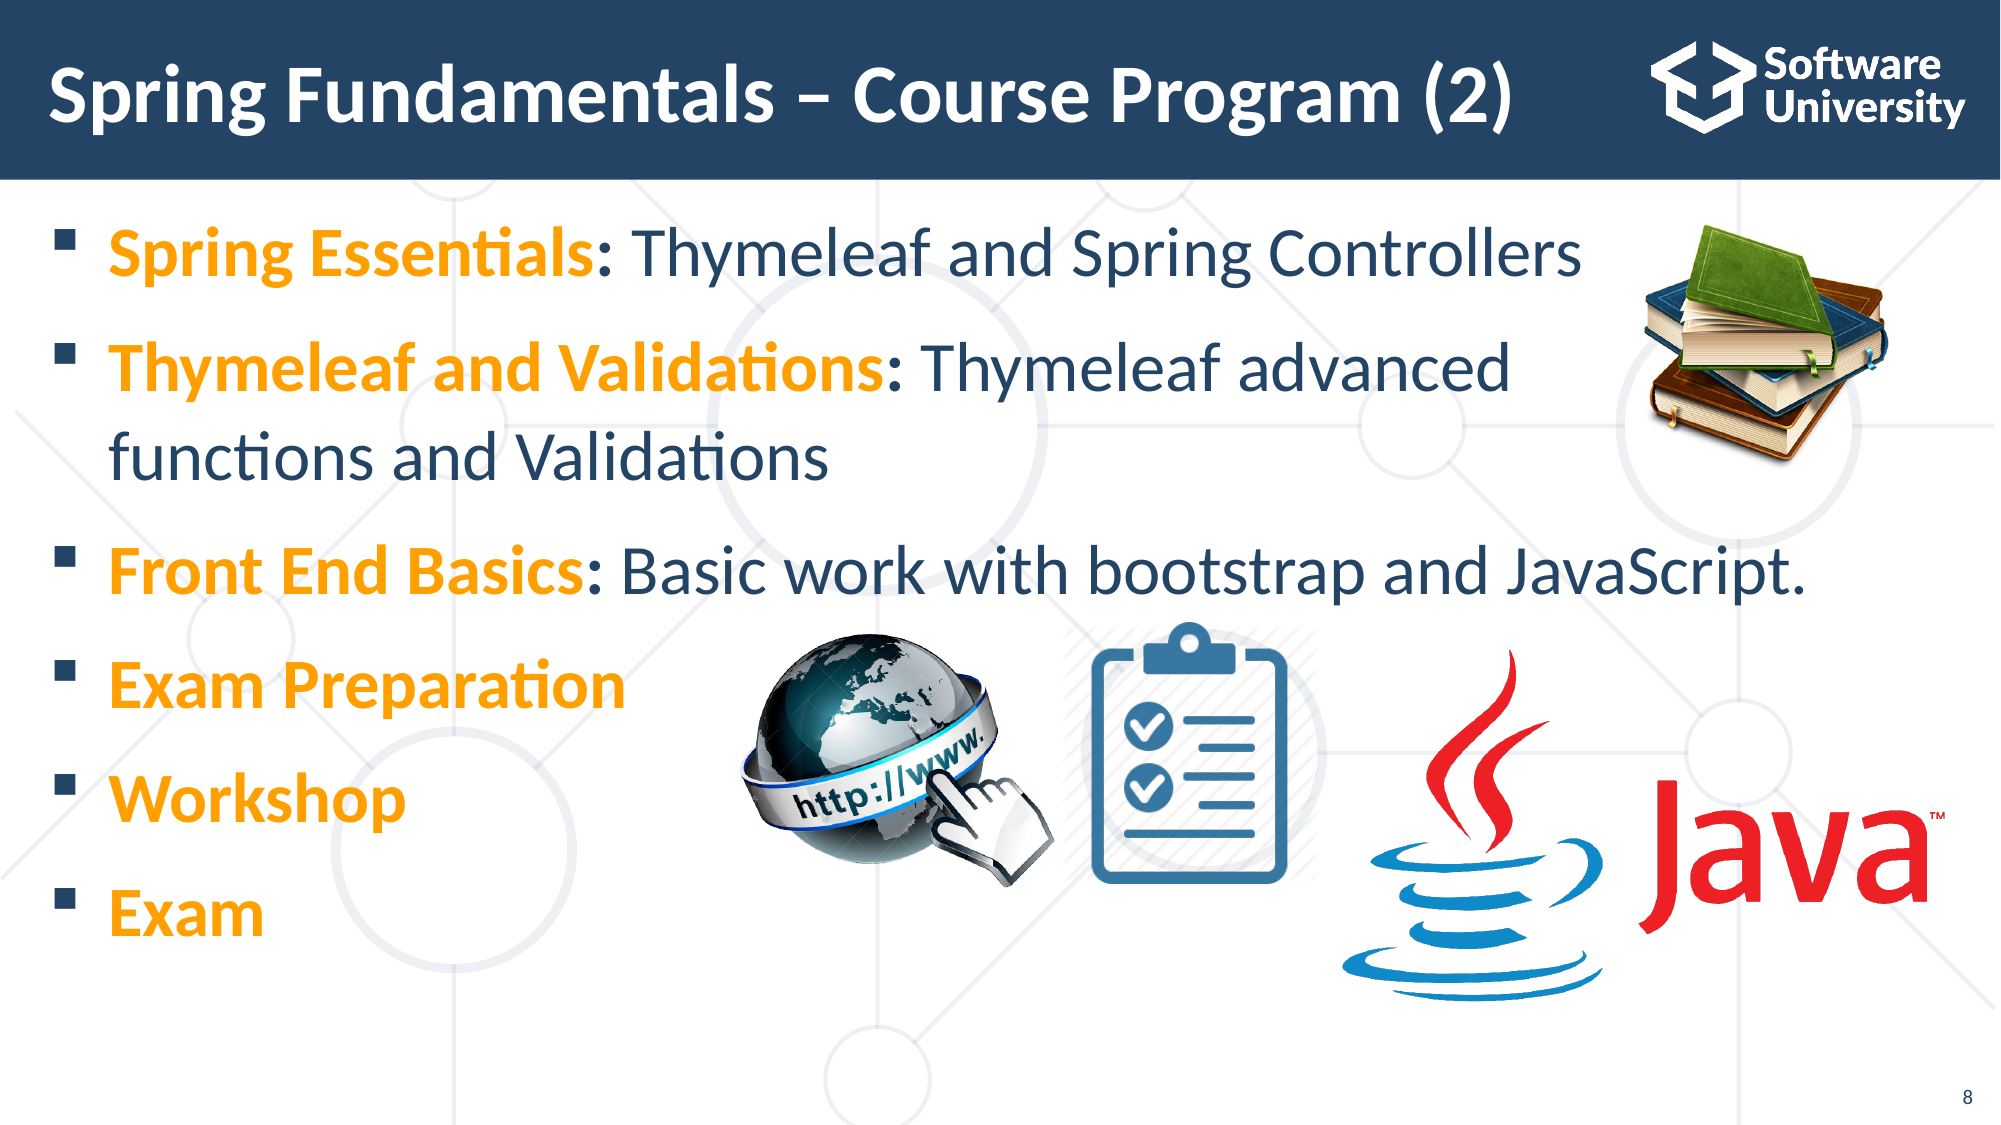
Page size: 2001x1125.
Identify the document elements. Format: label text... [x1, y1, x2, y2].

picture [1642, 223, 1890, 471]
list Spring Essentials: Thymeleaf and Spring Controllers Thymeleaf and Validations: Thymeleaf advanced functions and Validations Front End Basics: Basic work with bootstrap and JavaScript. Exam Preparation Workshop Exam [31, 196, 1970, 1050]
title Spring Fundamentals – Course Program (2) [31, 16, 1625, 162]
picture [736, 622, 1968, 1005]
slide_number 8 [1927, 1067, 1989, 1117]
picture [1651, 41, 1966, 134]
